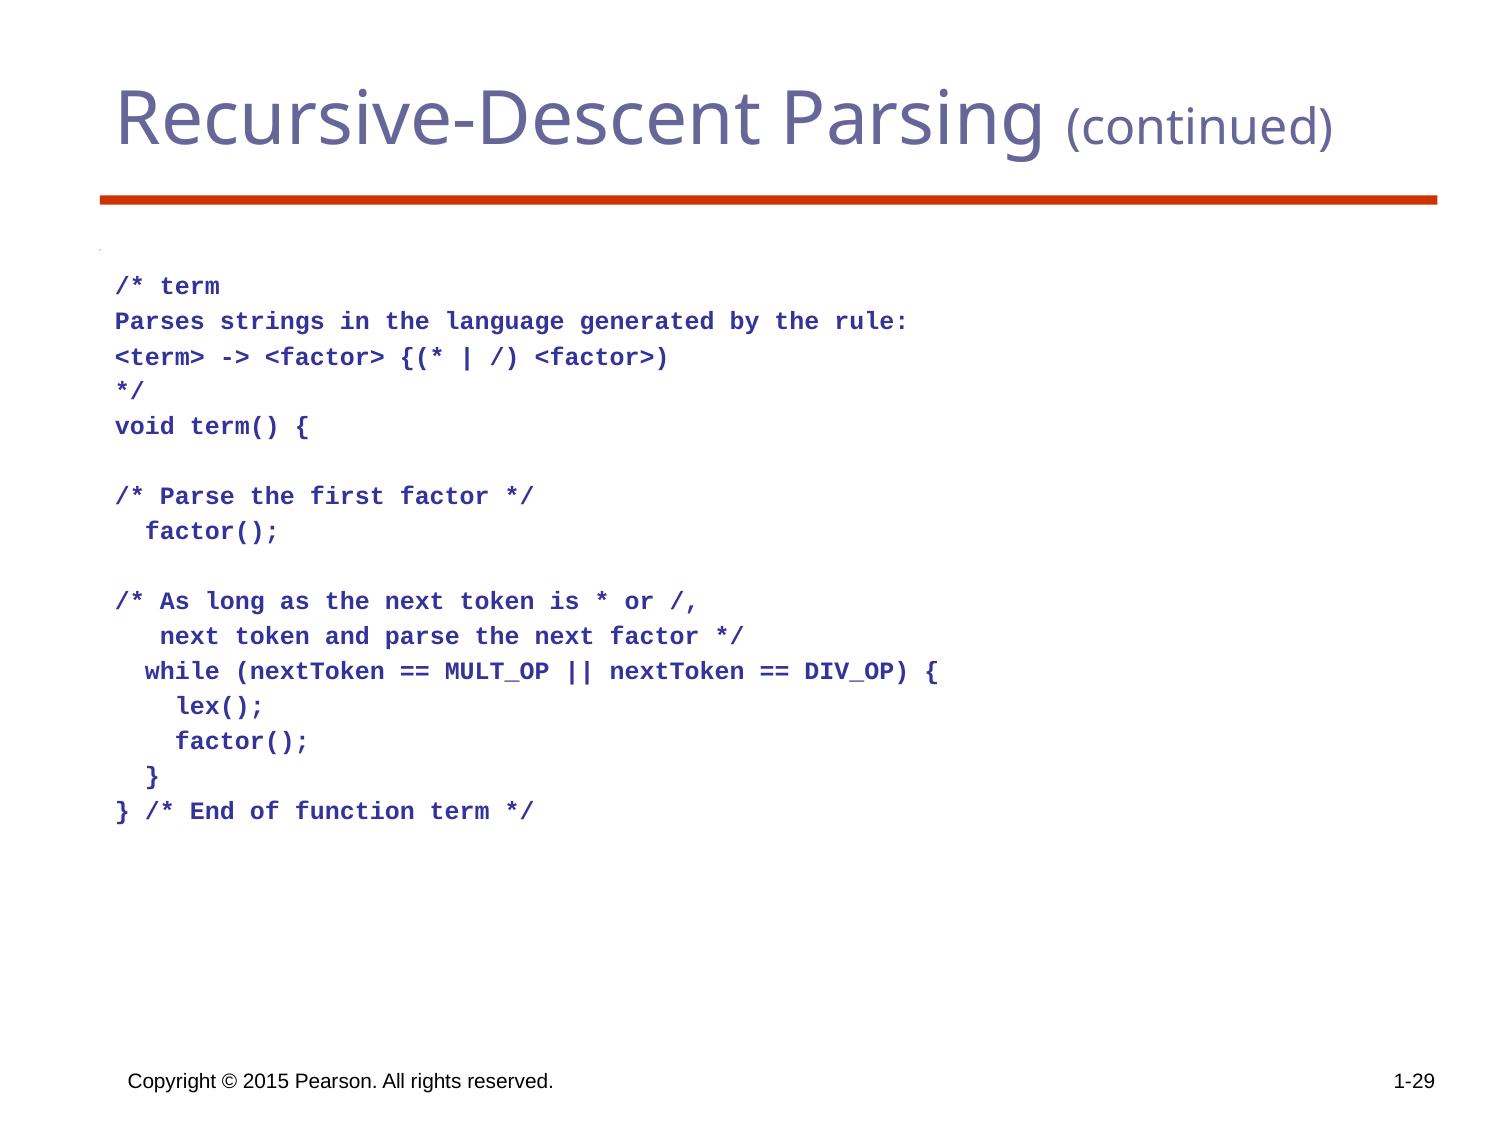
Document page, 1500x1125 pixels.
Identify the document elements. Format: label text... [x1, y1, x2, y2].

title Recursive-Descent Parsing (continued) [99, 62, 1438, 250]
footer Copyright © 2015 Pearson. All rights reserved. [112, 1024, 801, 1101]
list /* term Parses strings in the language generated by the rule: <term> -> <factor> {(* | /) <factor>) */ void term() { /* Parse the first factor */ factor(); /* As long as the next token is * or /, next token and parse the next factor */ while (nextToken == MULT_OP || nextToken == DIV_OP) { lex(); factor(); } } /* End of function term */ [99, 262, 1438, 1013]
slide_number 1-29 [1137, 1024, 1451, 1101]
